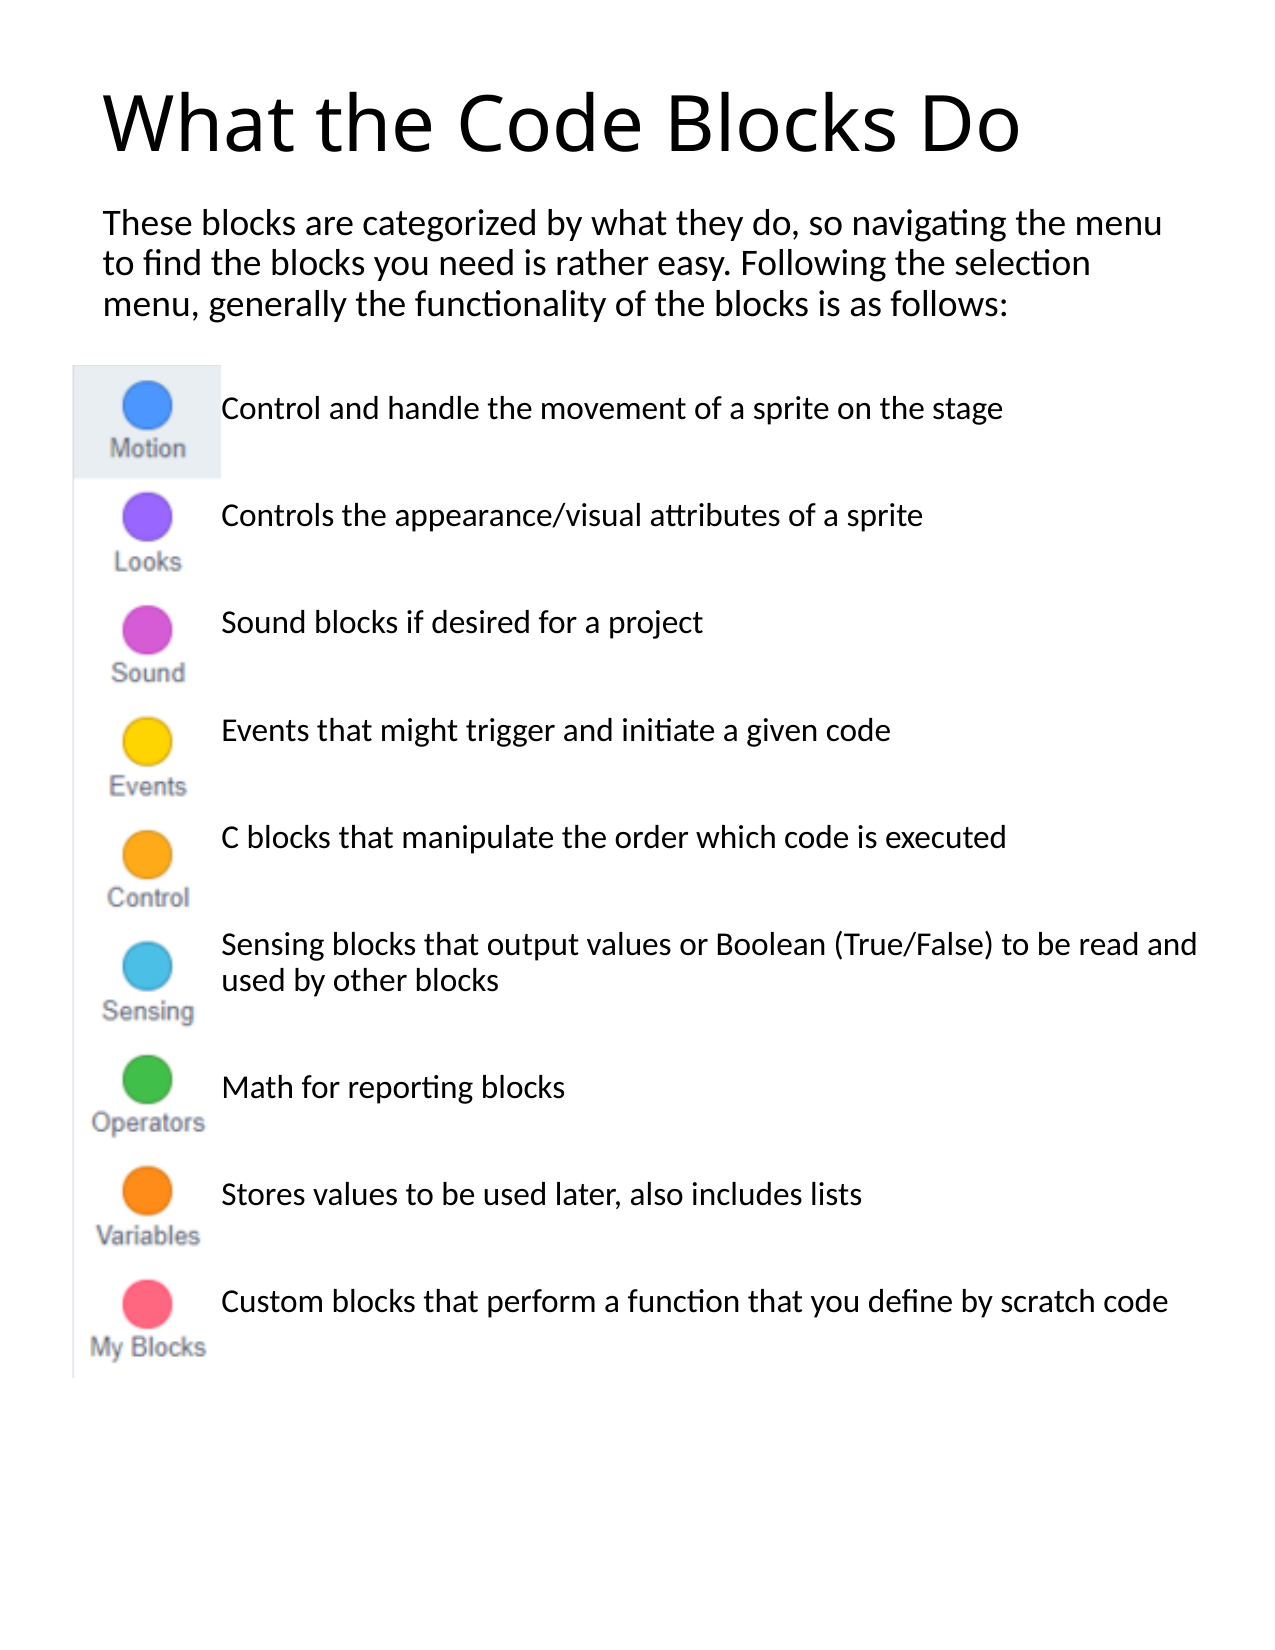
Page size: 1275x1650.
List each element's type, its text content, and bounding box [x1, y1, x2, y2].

title What the Code Blocks Do [87, 62, 1188, 189]
picture [72, 364, 222, 1378]
list These blocks are categorized by what they do, so navigating the menu to find the blocks you need is rather easy. Following the selection menu, generally the functionality of the blocks is as follows: [87, 195, 1188, 359]
text_box Control and handle the movement of a sprite on the stage Controls the appearance/visual attributes of a sprite Sound blocks if desired for a project Events that might trigger and initiate a given code C blocks that manipulate the order which code is executed Sensing blocks that output values or Boolean (True/False) to be read and used by other blocks Math for reporting blocks Stores values to be used later, also includes lists Custom blocks that perform a function that you define by scratch code [206, 383, 1261, 1474]
